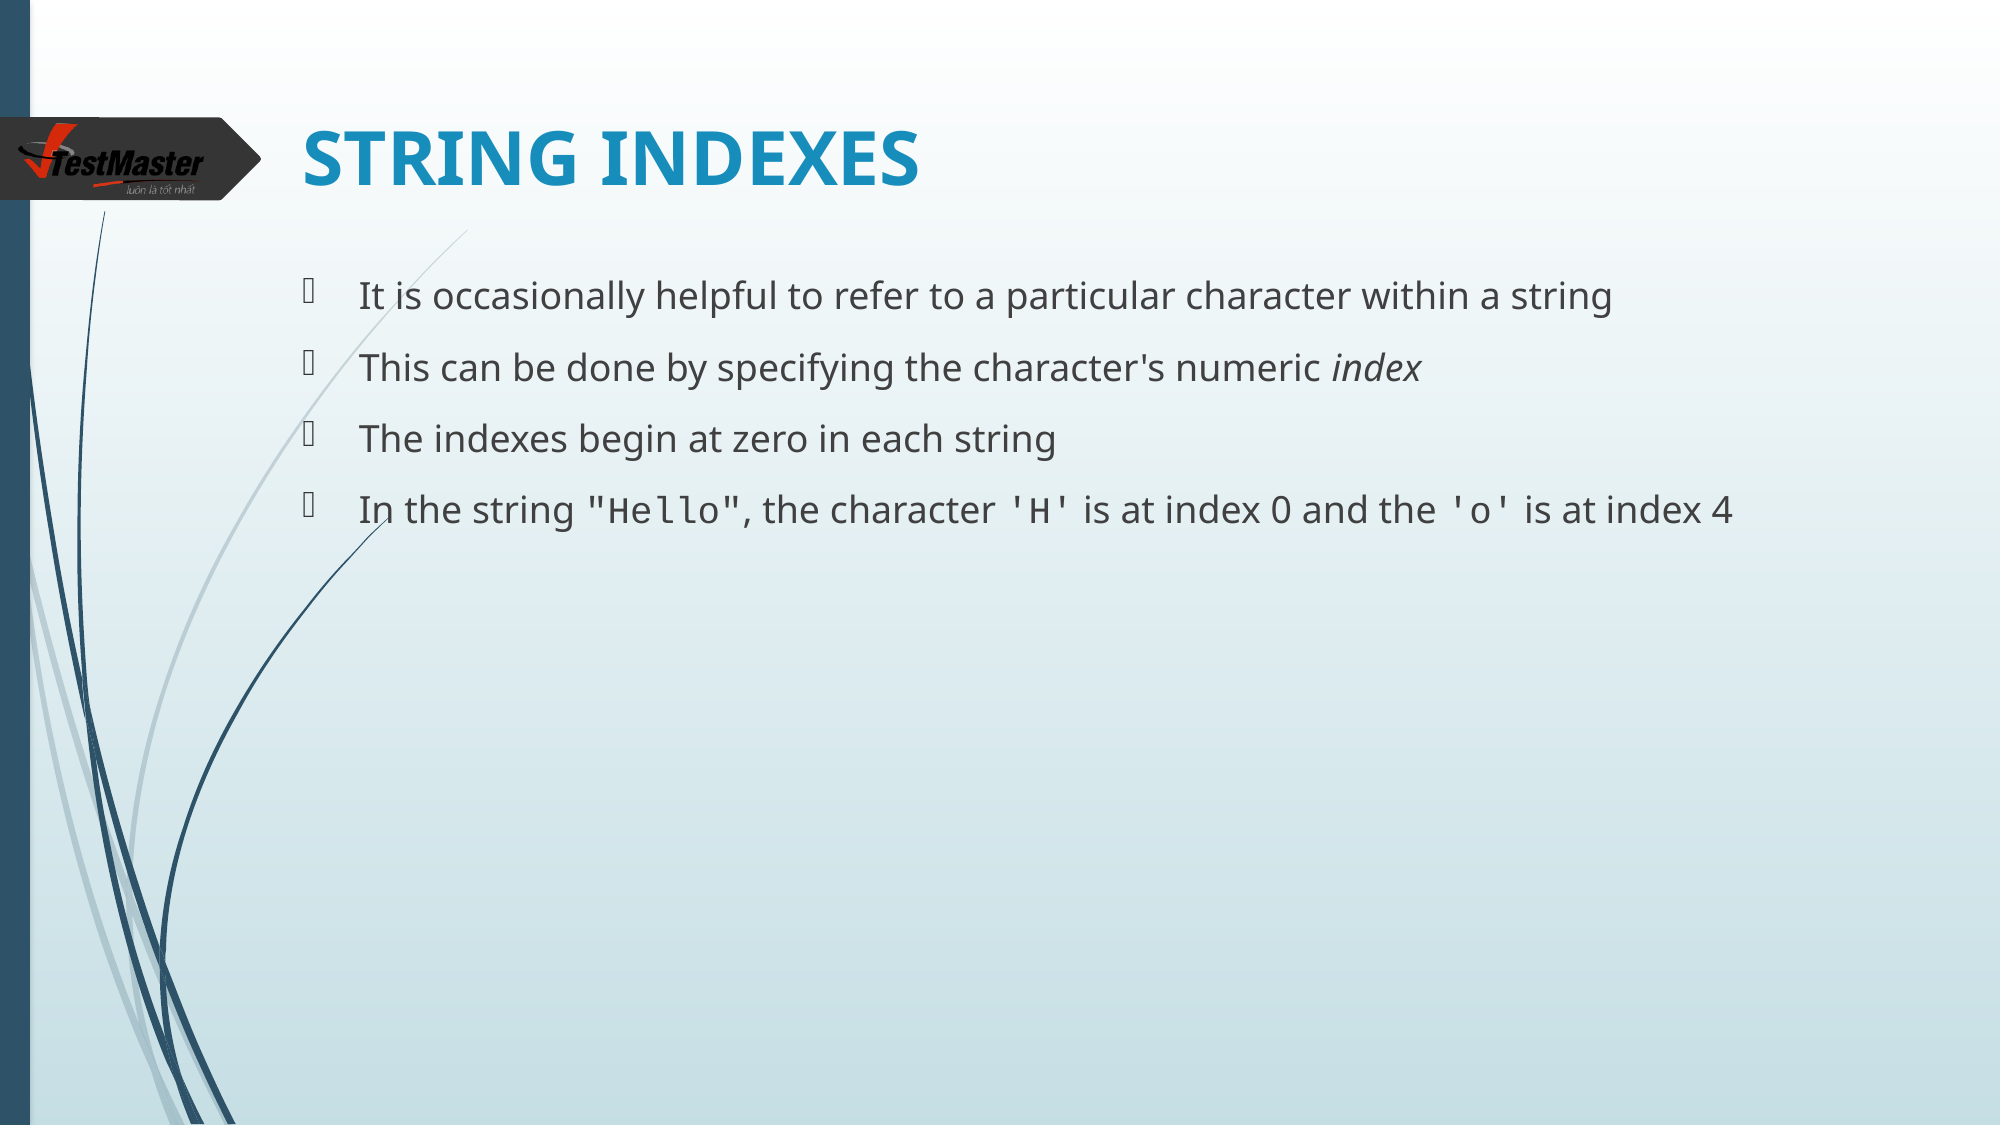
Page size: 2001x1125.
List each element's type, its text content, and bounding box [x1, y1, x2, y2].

picture [18, 121, 204, 196]
list It is occasionally helpful to refer to a particular character within a string This can be done by specifying the character's numeric index The indexes begin at zero in each string In the string "Hello", the character 'H' is at index 0 and the 'o' is at index 4 [287, 265, 1800, 1040]
text_box STRING INDEXES [287, 102, 1888, 236]
